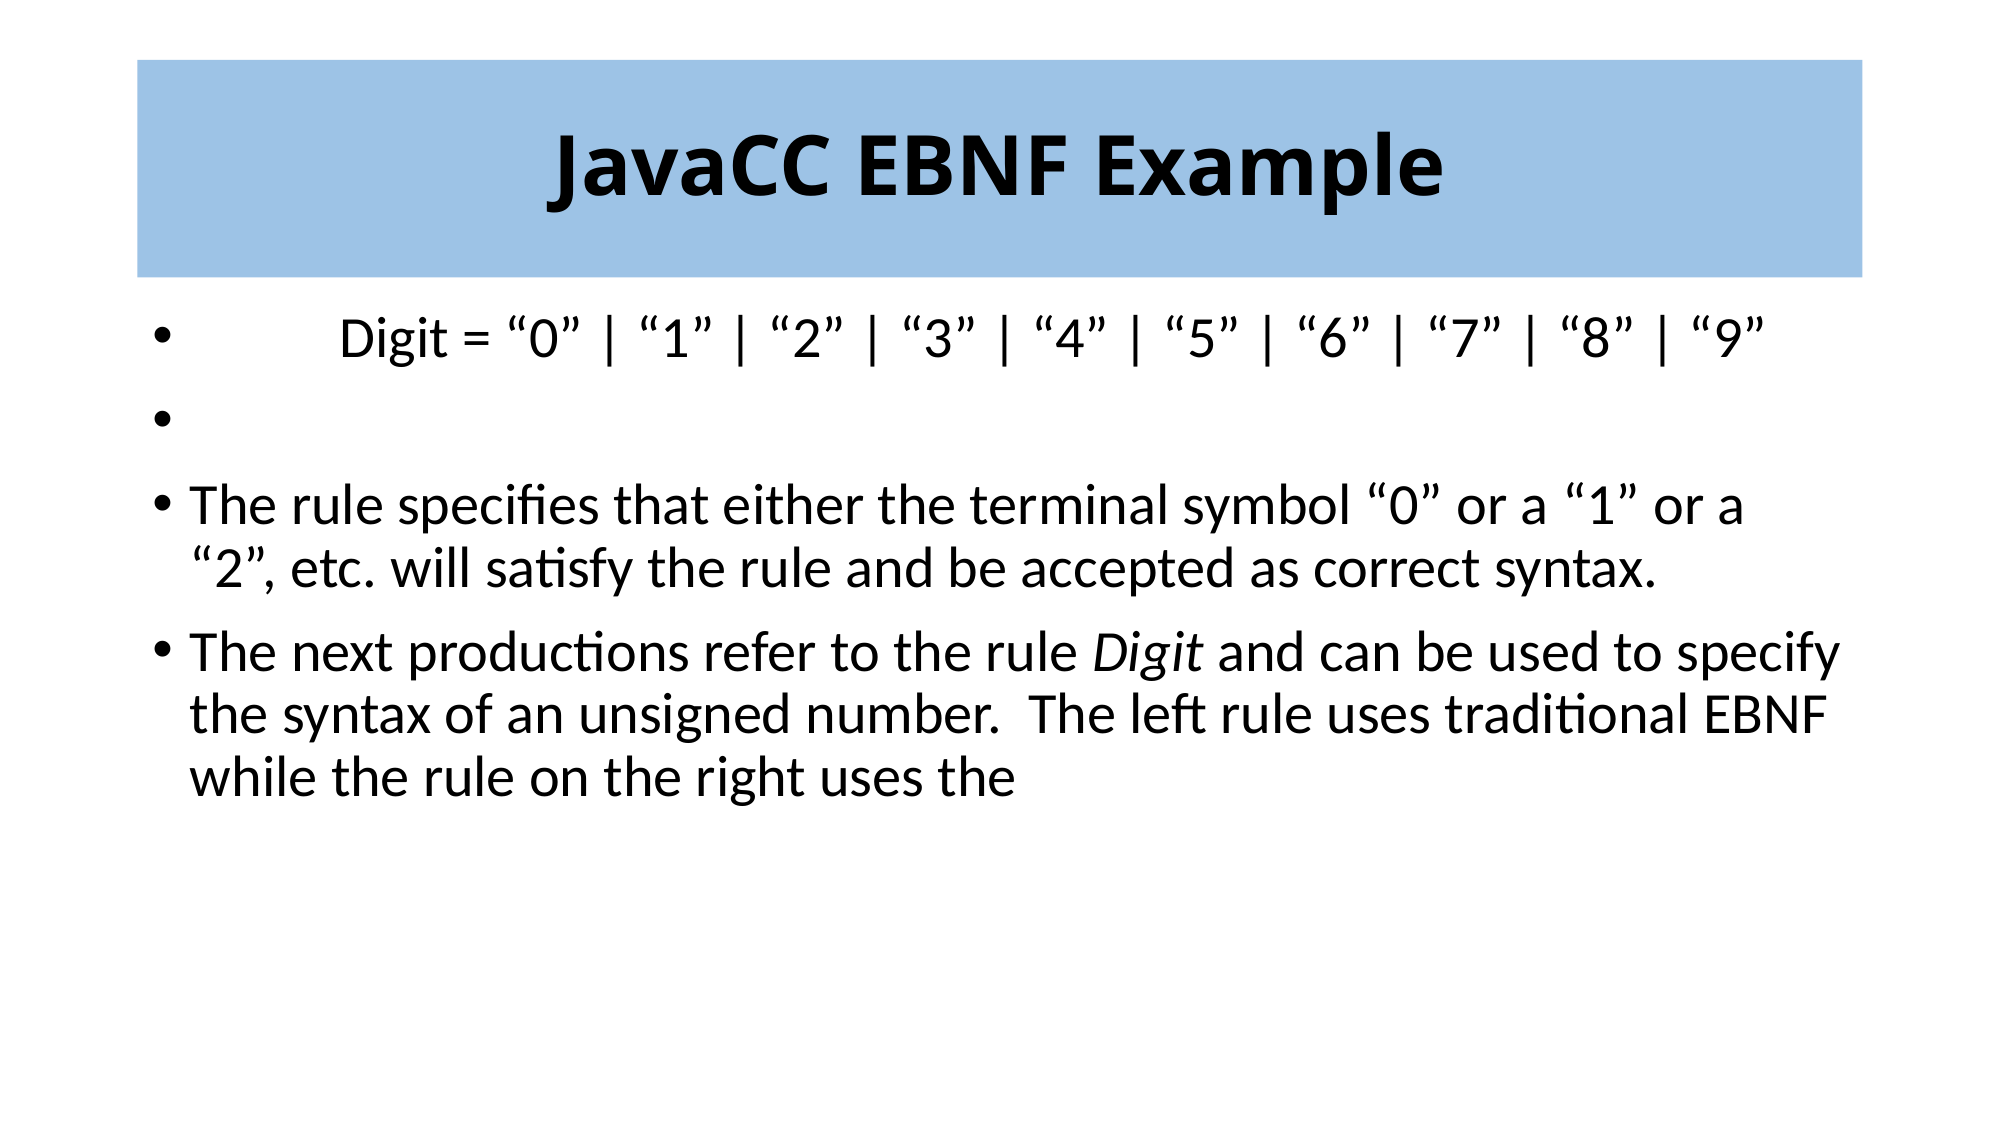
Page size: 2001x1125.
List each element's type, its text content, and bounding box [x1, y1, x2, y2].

title JavaCC EBNF Example [137, 59, 1863, 278]
list Digit = “0” | “1” | “2” | “3” | “4” | “5” | “6” | “7” | “8” | “9” The rule specifies that either the terminal symbol “0” or a “1” or a “2”, etc. will satisfy the rule and be accepted as correct syntax. The next productions refer to the rule Digit and can be used to specify the syntax of an unsigned number. The left rule uses traditional EBNF while the rule on the right uses the [137, 299, 1863, 1075]
